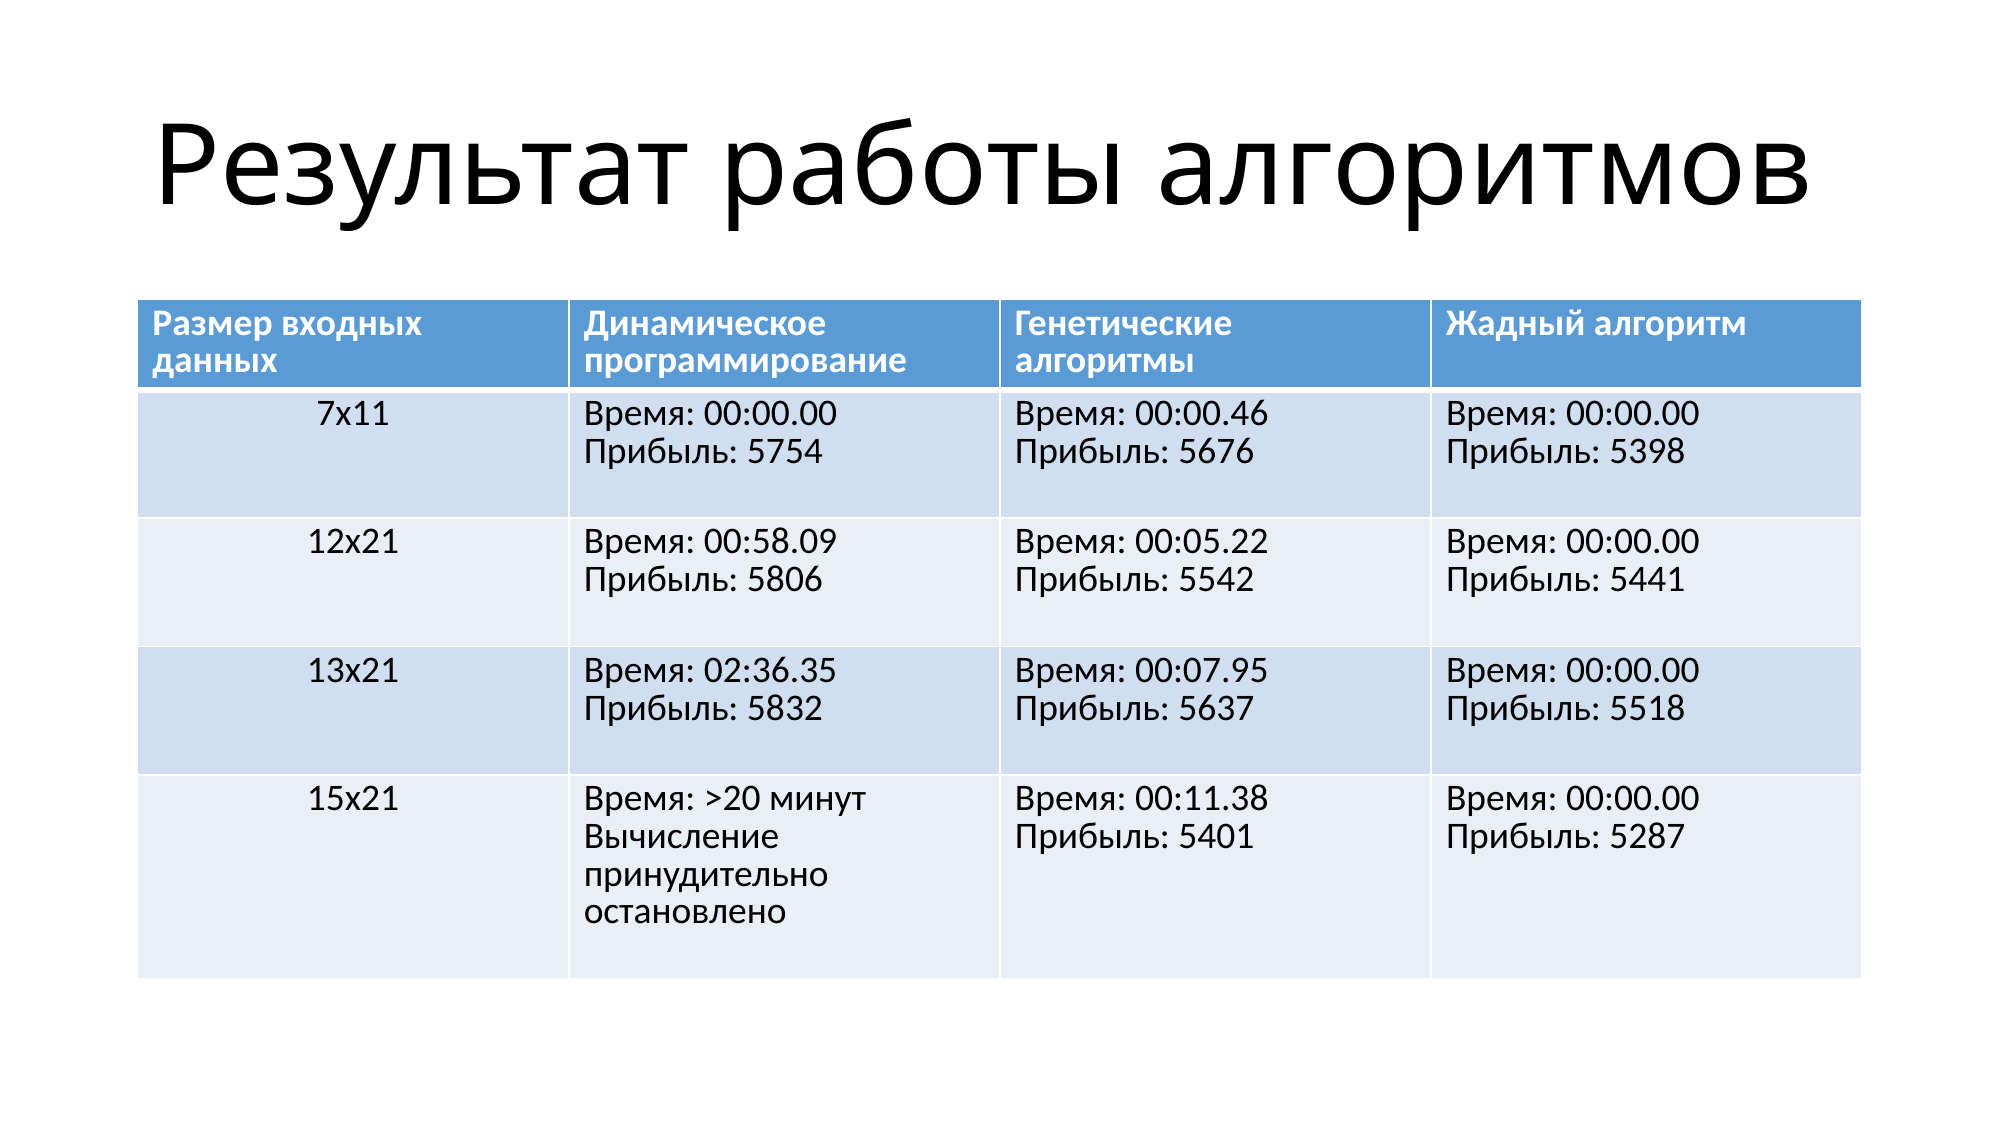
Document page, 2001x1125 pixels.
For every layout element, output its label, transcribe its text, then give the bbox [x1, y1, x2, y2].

table_cell Время: 00:00.00 Прибыль: 5518 [1432, 647, 1861, 774]
table_cell Время: 00:05.22 Прибыль: 5542 [1001, 519, 1430, 646]
table_cell Время: >20 минут Вычисление принудительно остановлено [570, 776, 999, 978]
table_header Жадный алгоритм [1432, 300, 1861, 387]
table_cell 7х11 [138, 393, 568, 517]
table_header Генетические алгоритмы [1001, 300, 1430, 387]
table_cell Время: 00:00.46 Прибыль: 5676 [1001, 393, 1430, 517]
title Результат работы алгоритмов [137, 59, 1863, 278]
table_cell 13х21 [138, 647, 568, 774]
table_header Размер входных данных [138, 300, 568, 387]
table_cell Время: 00:00.00 Прибыль: 5287 [1432, 776, 1861, 978]
table_header Динамическое программирование [570, 300, 999, 387]
table_cell Время: 00:00.00 Прибыль: 5398 [1432, 393, 1861, 517]
table_cell 15х21 [138, 776, 568, 978]
table_cell Время: 00:07.95 Прибыль: 5637 [1001, 647, 1430, 774]
table_cell Время: 00:11.38 Прибыль: 5401 [1001, 776, 1430, 978]
table_cell Время: 00:00.00 Прибыль: 5441 [1432, 519, 1861, 646]
table_cell Время: 00:58.09 Прибыль: 5806 [570, 519, 999, 646]
table_cell Время: 02:36.35 Прибыль: 5832 [570, 647, 999, 774]
table_cell 12х21 [138, 519, 568, 646]
table_cell Время: 00:00.00 Прибыль: 5754 [570, 393, 999, 517]
